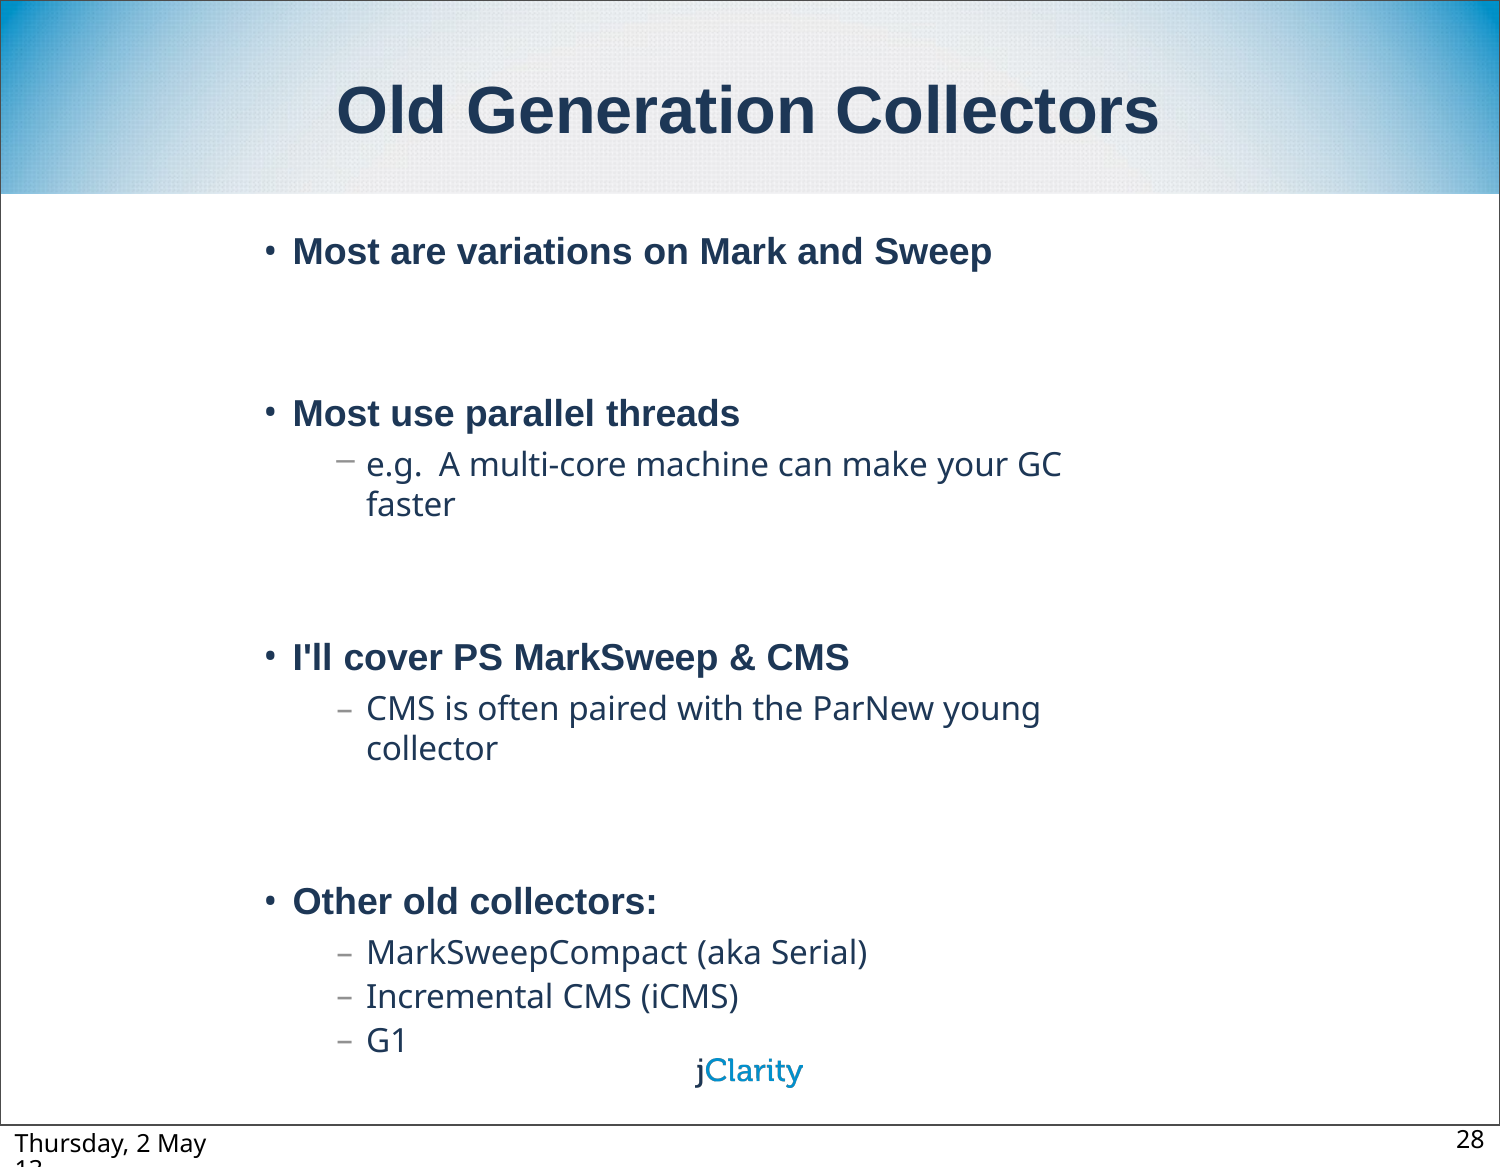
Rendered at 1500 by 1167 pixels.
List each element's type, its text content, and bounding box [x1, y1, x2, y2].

footer Thursday, 2 May 13 [12, 1130, 240, 1167]
slide_number 28 [1449, 1130, 1492, 1167]
text_box [0, 0, 1500, 1125]
